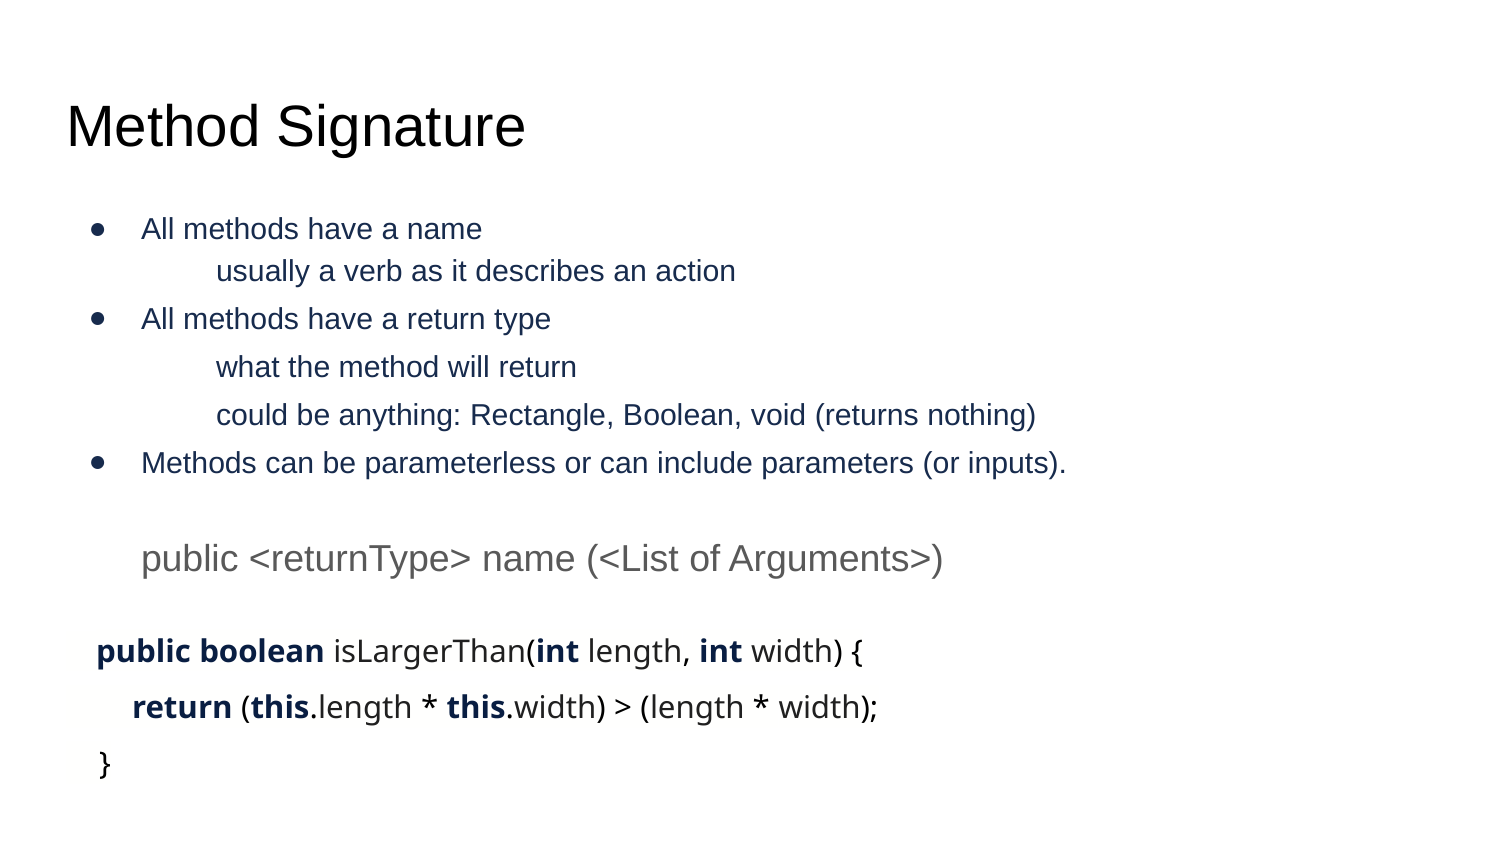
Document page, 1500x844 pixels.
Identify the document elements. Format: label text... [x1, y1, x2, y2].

list All methods have a name usually a verb as it describes an action All methods have a return type what the method will return could be anything: Rectangle, Boolean, void (returns nothing) Methods can be parameterless or can include parameters (or inputs). public <returnType> name (<List of Arguments>) public boolean isLargerThan(int length, int width) { return (this.length * this.width) > (length * width); } [51, 189, 1286, 824]
title Method Signature [51, 72, 1449, 167]
